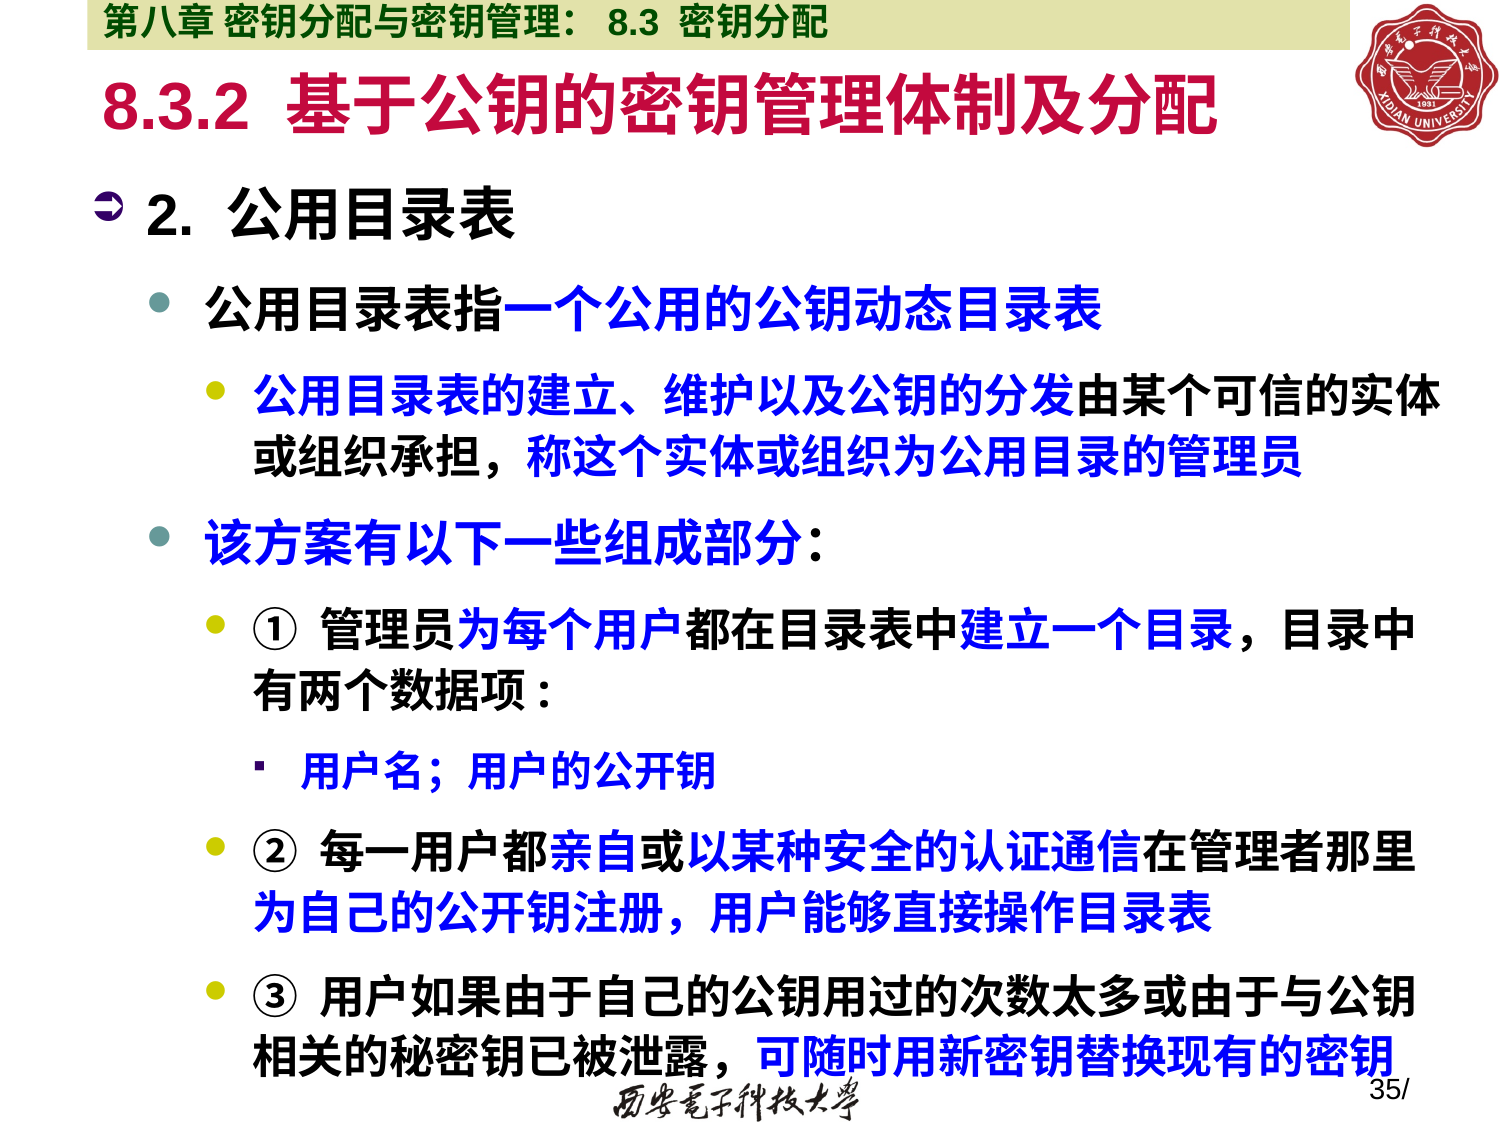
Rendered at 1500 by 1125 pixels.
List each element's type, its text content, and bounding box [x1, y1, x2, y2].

title 8.3.2 基于公钥的密钥管理体制及分配 [87, 62, 1351, 151]
slide_number 35/ [1212, 1062, 1426, 1113]
list 2. 公用目录表 公用目录表指一个公用的公钥动态目录表 公用目录表的建立、维护以及公钥的分发由某个可信的实体或组织承担，称这个实体或组织为公用目录的管理员 该方案有以下一些组成部分： ① 管理员为每个用户都在目录表中建立一个目录，目录中有两个数据项: 用户名；用户的公开钥 ② 每一用户都亲自或以某种安全的认证通信在管理者那里为自己的公开钥注册，用户能够直接操作目录表 ③ 用户如果由于自己的公钥用过的次数太多或由于与公钥相关的秘密钥已被泄露，可随时用新密钥替换现有的密钥 [74, 162, 1463, 1063]
picture [1350, 0, 1500, 150]
text_box 第八章 密钥分配与密钥管理：8.3 密钥分配 [87, 0, 1350, 50]
picture [612, 1076, 863, 1125]
